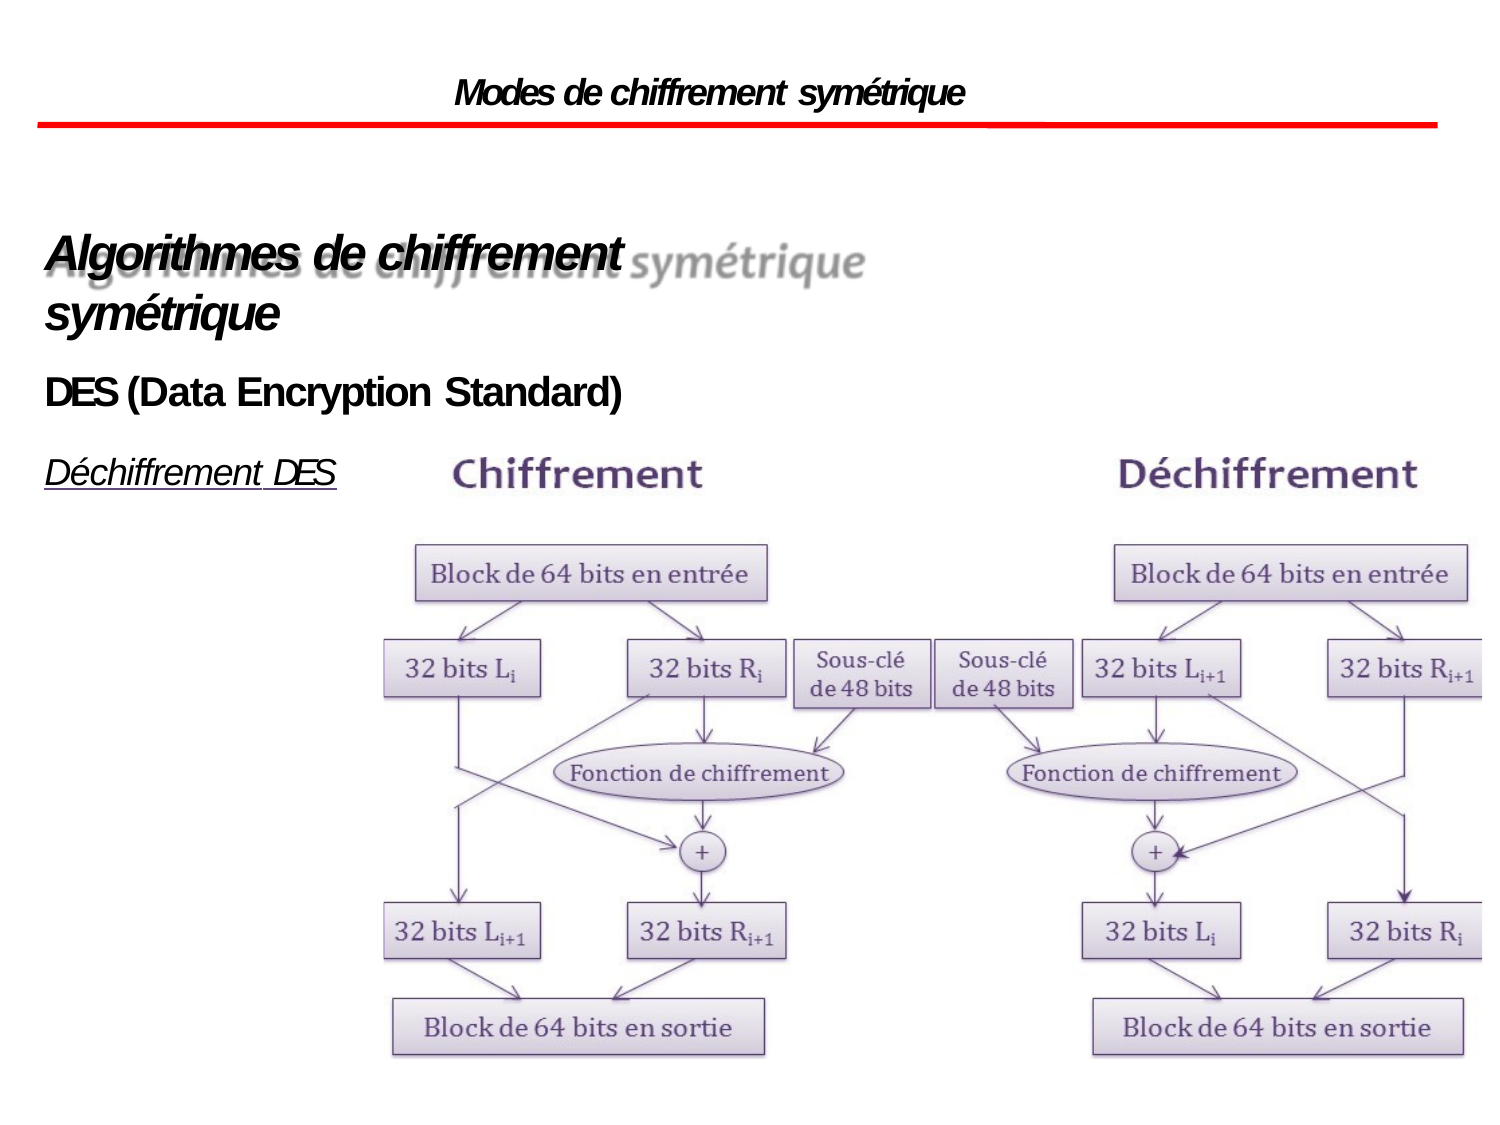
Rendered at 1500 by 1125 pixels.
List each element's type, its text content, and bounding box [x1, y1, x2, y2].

text_box [383, 457, 1483, 1059]
text_box Algorithmes de chiffrement symétrique DES (Data Encryption Standard) Déchiffrement DES [42, 190, 862, 493]
text_box Modes de chiffrement symétrique [437, 60, 1188, 121]
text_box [43, 211, 899, 294]
